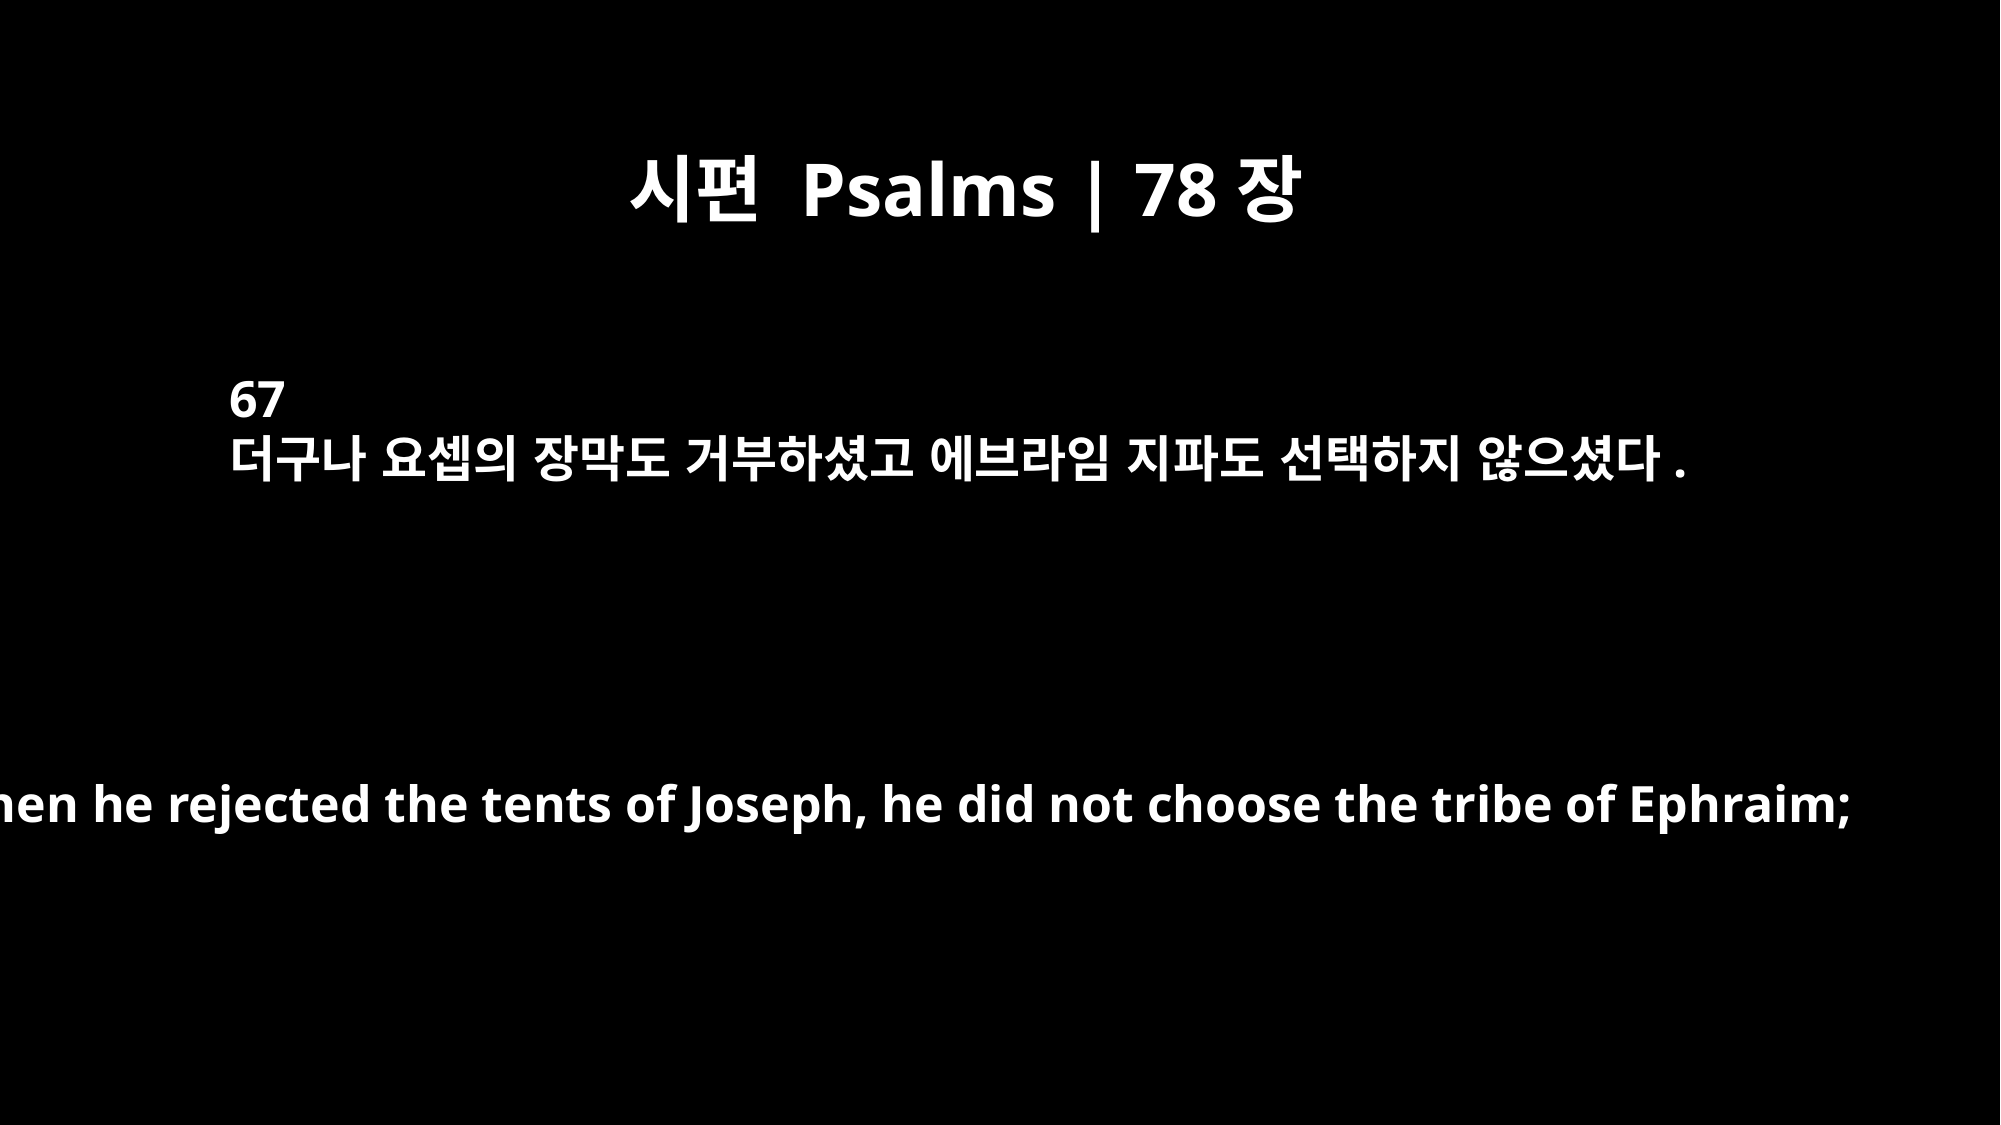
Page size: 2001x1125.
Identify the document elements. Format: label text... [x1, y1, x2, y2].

text_box 시편 Psalms | 78장 [613, 136, 1319, 239]
text_box Then he rejected the tents of Joseph, he did not choose the tribe of Ephraim; [0, 764, 1868, 840]
text_box 67 더구나 요셉의 장막도 거부하셨고 에브라임 지파도 선택하지 않으셨다. [214, 359, 1703, 495]
